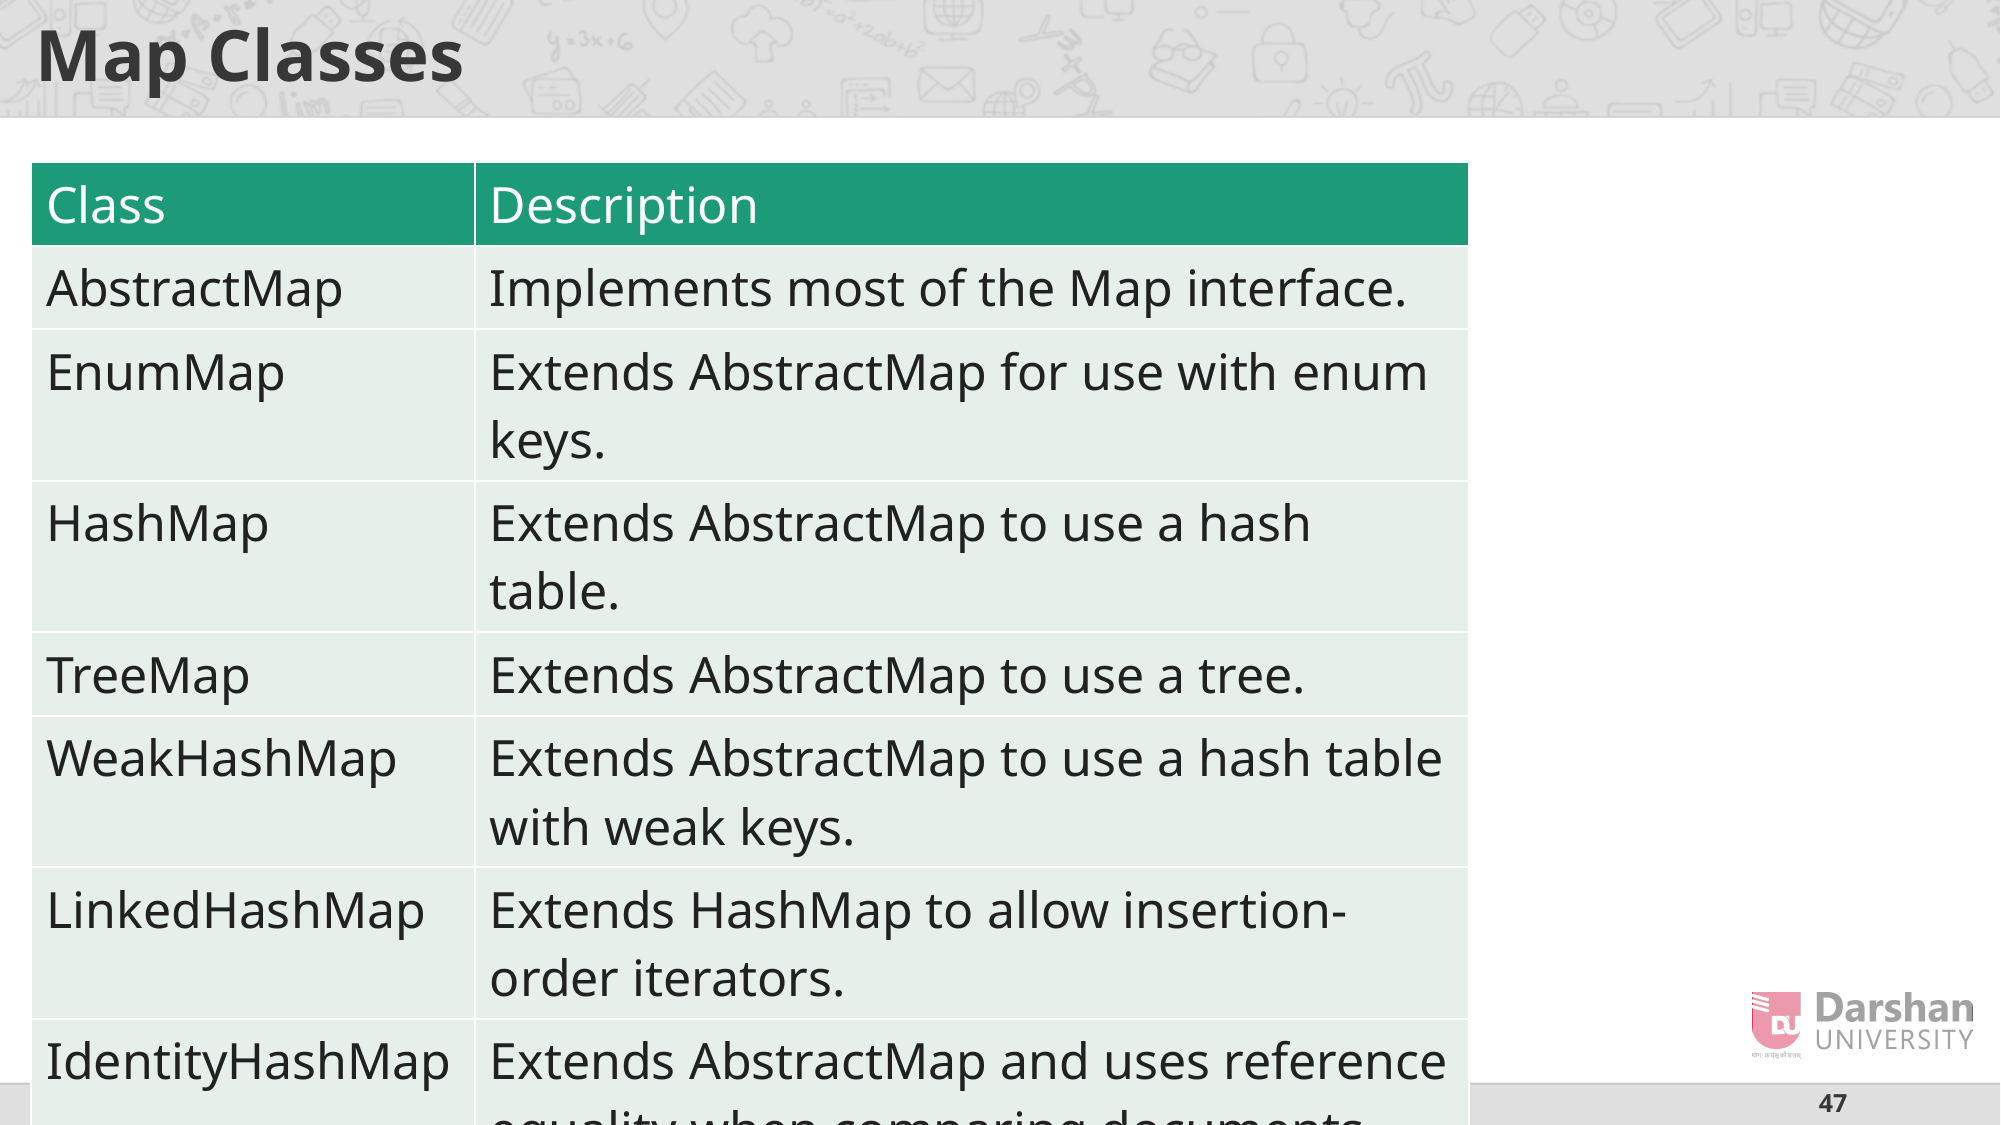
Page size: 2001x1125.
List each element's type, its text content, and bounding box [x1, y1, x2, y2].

table_cell HashMap [32, 482, 474, 631]
table_header Class [32, 163, 474, 245]
table_cell TreeMap [32, 633, 474, 715]
table_cell Implements most of the Map interface. [476, 247, 1468, 328]
table_cell Extends AbstractMap and uses reference equality when comparing documents. [476, 1020, 1468, 1125]
table_cell Extends AbstractMap to use a hash table with weak keys. [476, 717, 1468, 866]
table_cell AbstractMap [32, 247, 474, 328]
table_cell WeakHashMap [32, 717, 474, 866]
table_header Description [476, 163, 1468, 245]
table_cell LinkedHashMap [32, 868, 474, 1018]
table_cell Extends AbstractMap to use a hash table. [476, 482, 1468, 631]
table_cell Extends HashMap to allow insertion-order iterators. [476, 868, 1468, 1018]
table_cell IdentityHashMap [32, 1020, 474, 1125]
table_cell Extends AbstractMap for use with enum keys. [476, 330, 1468, 480]
table_cell Extends AbstractMap to use a tree. [476, 633, 1468, 715]
table_cell EnumMap [32, 330, 474, 480]
title Map Classes [0, 0, 2000, 117]
